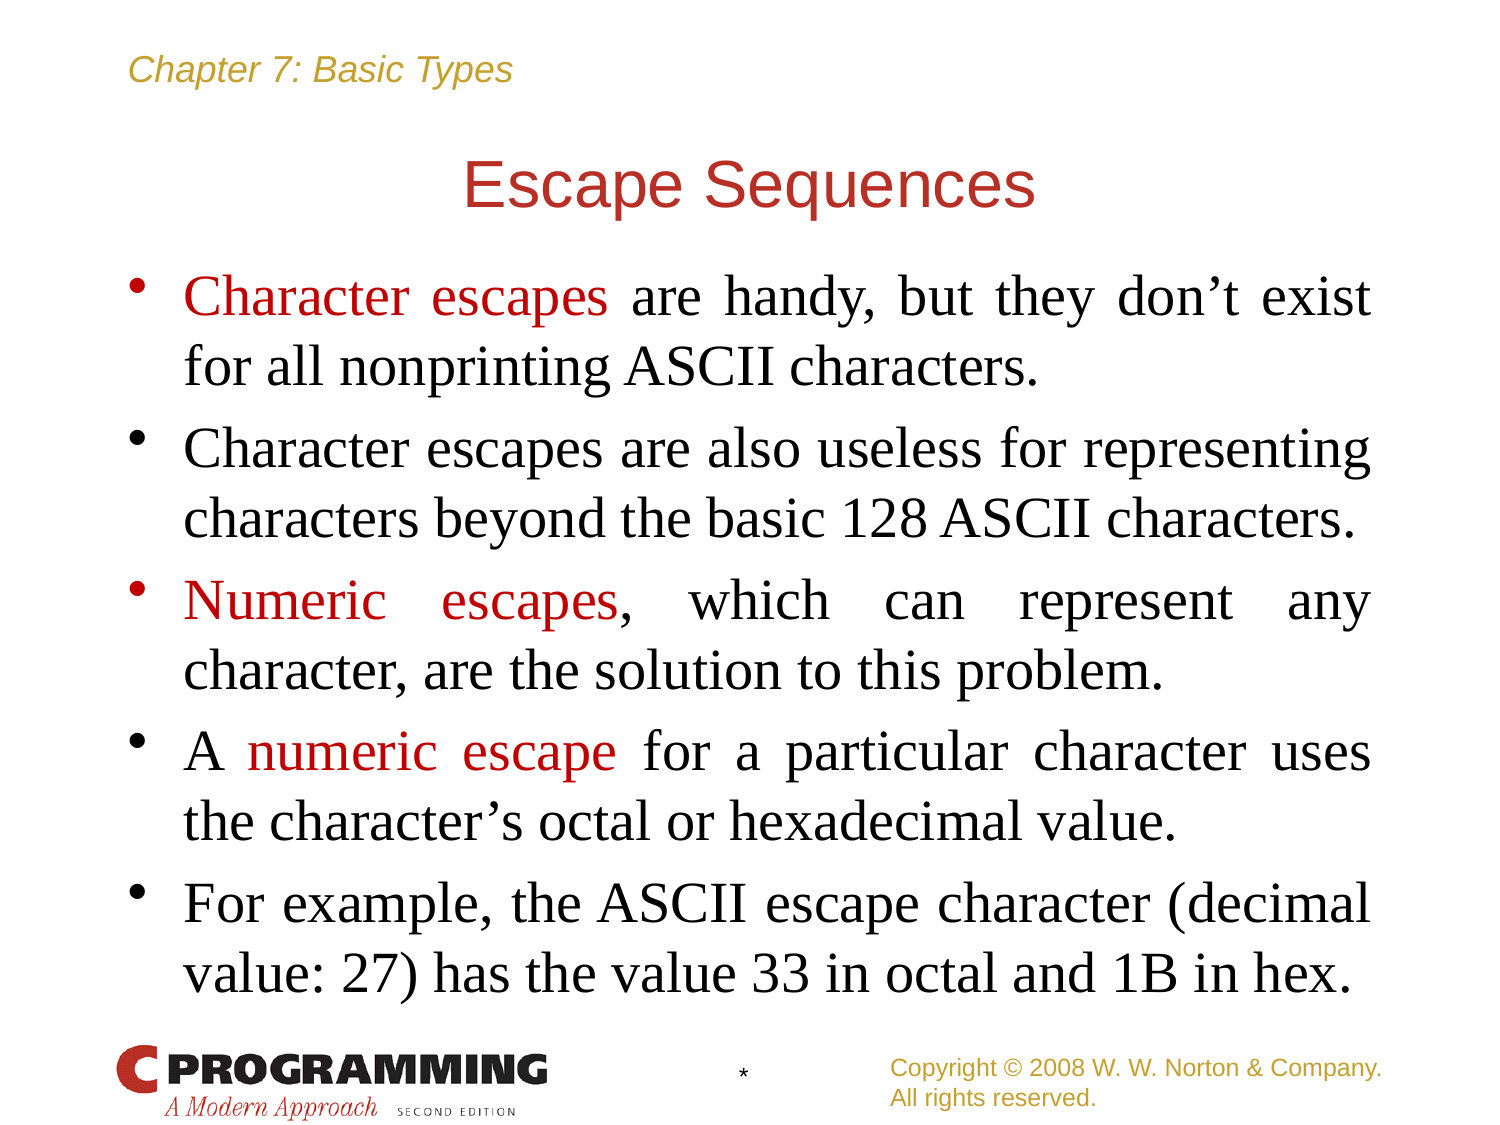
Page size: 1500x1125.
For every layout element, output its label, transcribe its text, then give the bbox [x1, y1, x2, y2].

text_box * [687, 1050, 800, 1100]
picture [112, 1041, 550, 1123]
title Escape Sequences [112, 125, 1388, 238]
list Character escapes are handy, but they don’t exist for all nonprinting ASCII characters. Character escapes are also useless for representing characters beyond the basic 128 ASCII characters. Numeric escapes, which can represent any character, are the solution to this problem. A numeric escape for a particular character uses the character’s octal or hexadecimal value. For example, the ASCII escape character (decimal value: 27) has the value 33 in octal and 1B in hex. [112, 249, 1388, 1038]
text_box Copyright © 2008 W. W. Norton & Company. All rights reserved. [874, 1043, 1388, 1119]
